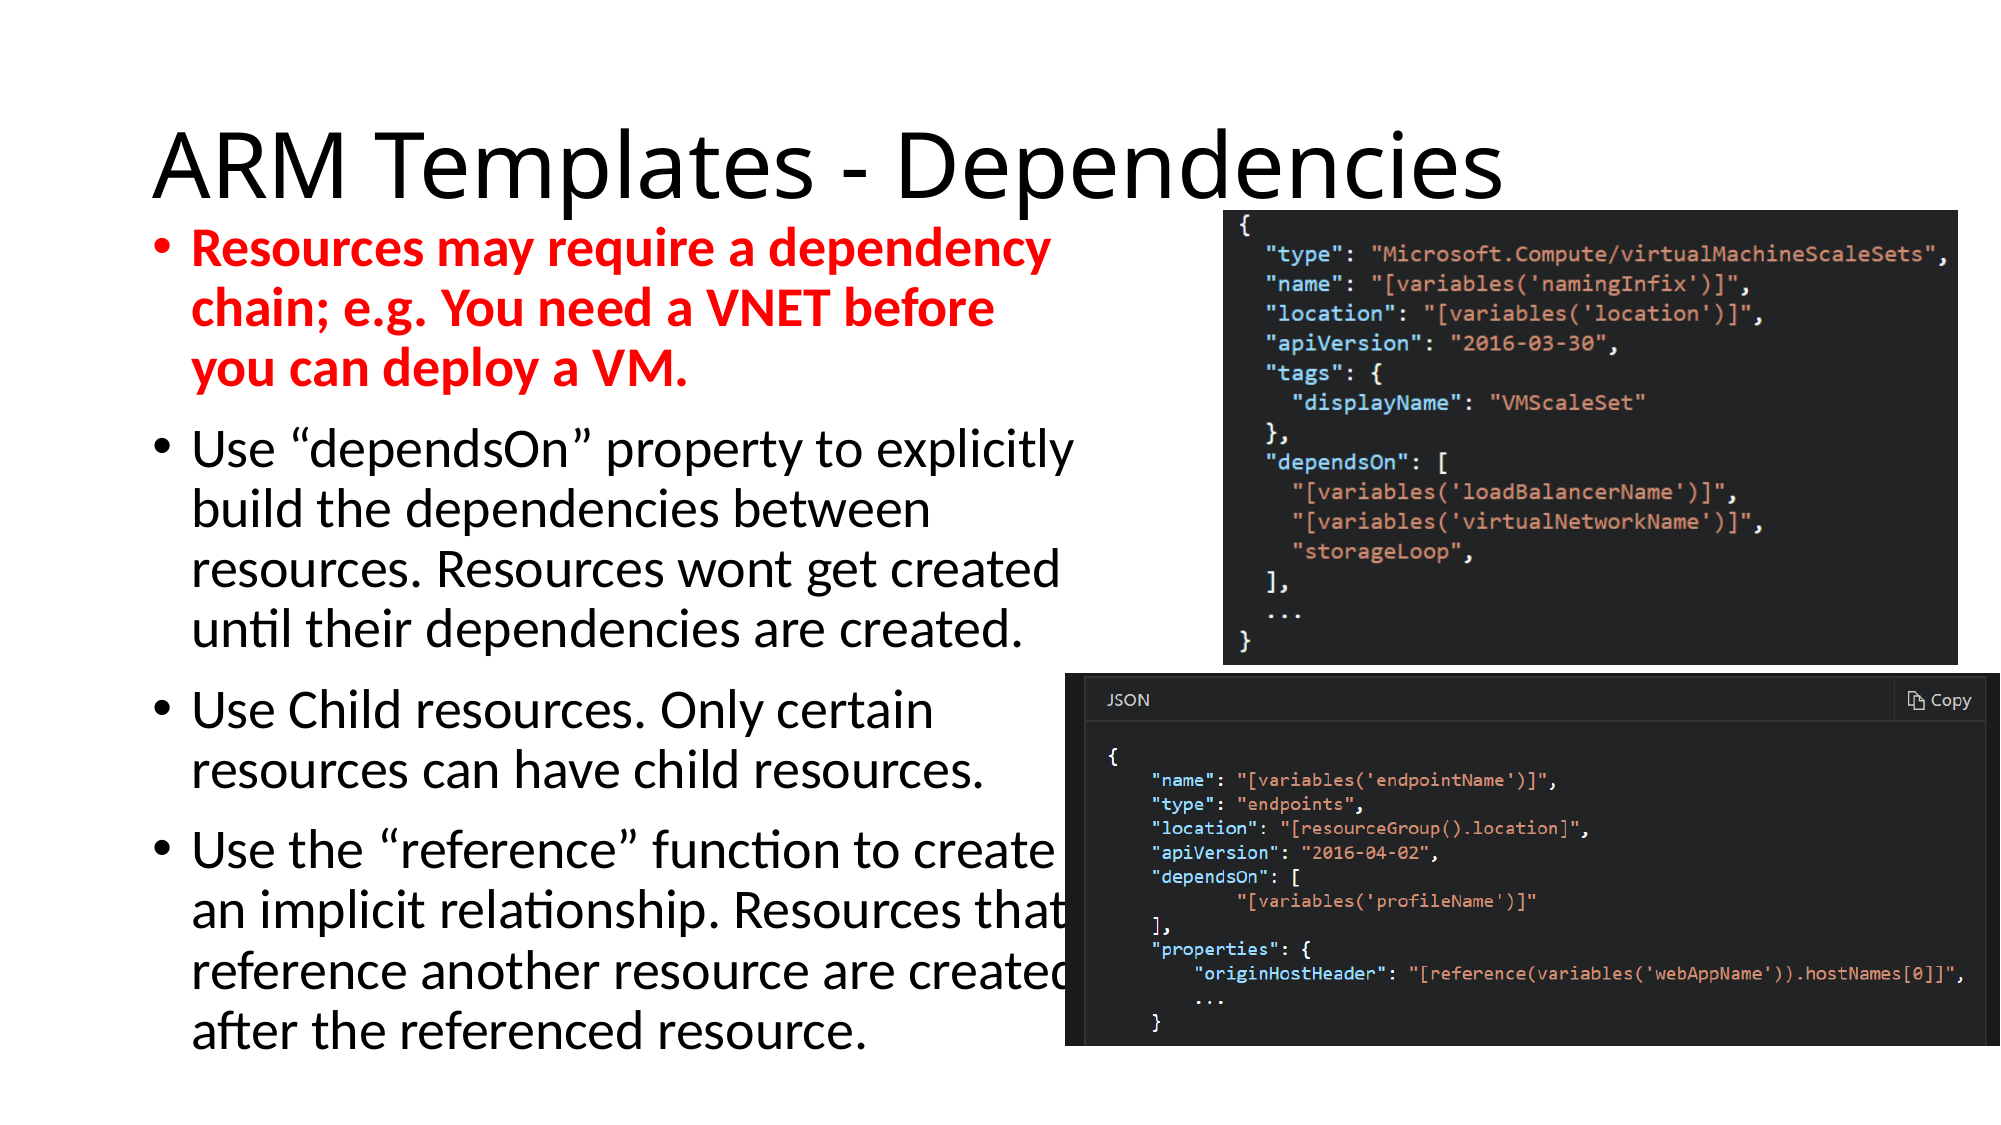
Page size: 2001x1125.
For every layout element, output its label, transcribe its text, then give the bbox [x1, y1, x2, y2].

picture [1223, 210, 1958, 665]
title ARM Templates - Dependencies [137, 59, 1863, 278]
list Resources may require a dependency chain; e.g. You need a VNET before you can deploy a VM. Use “dependsOn” property to explicitly build the dependencies between resources. Resources wont get created until their dependencies are created. Use Child resources. Only certain resources can have child resources. Use the “reference” function to create an implicit relationship. Resources that reference another resource are created after the referenced resource. [137, 210, 1098, 1125]
picture [1065, 673, 2000, 1047]
